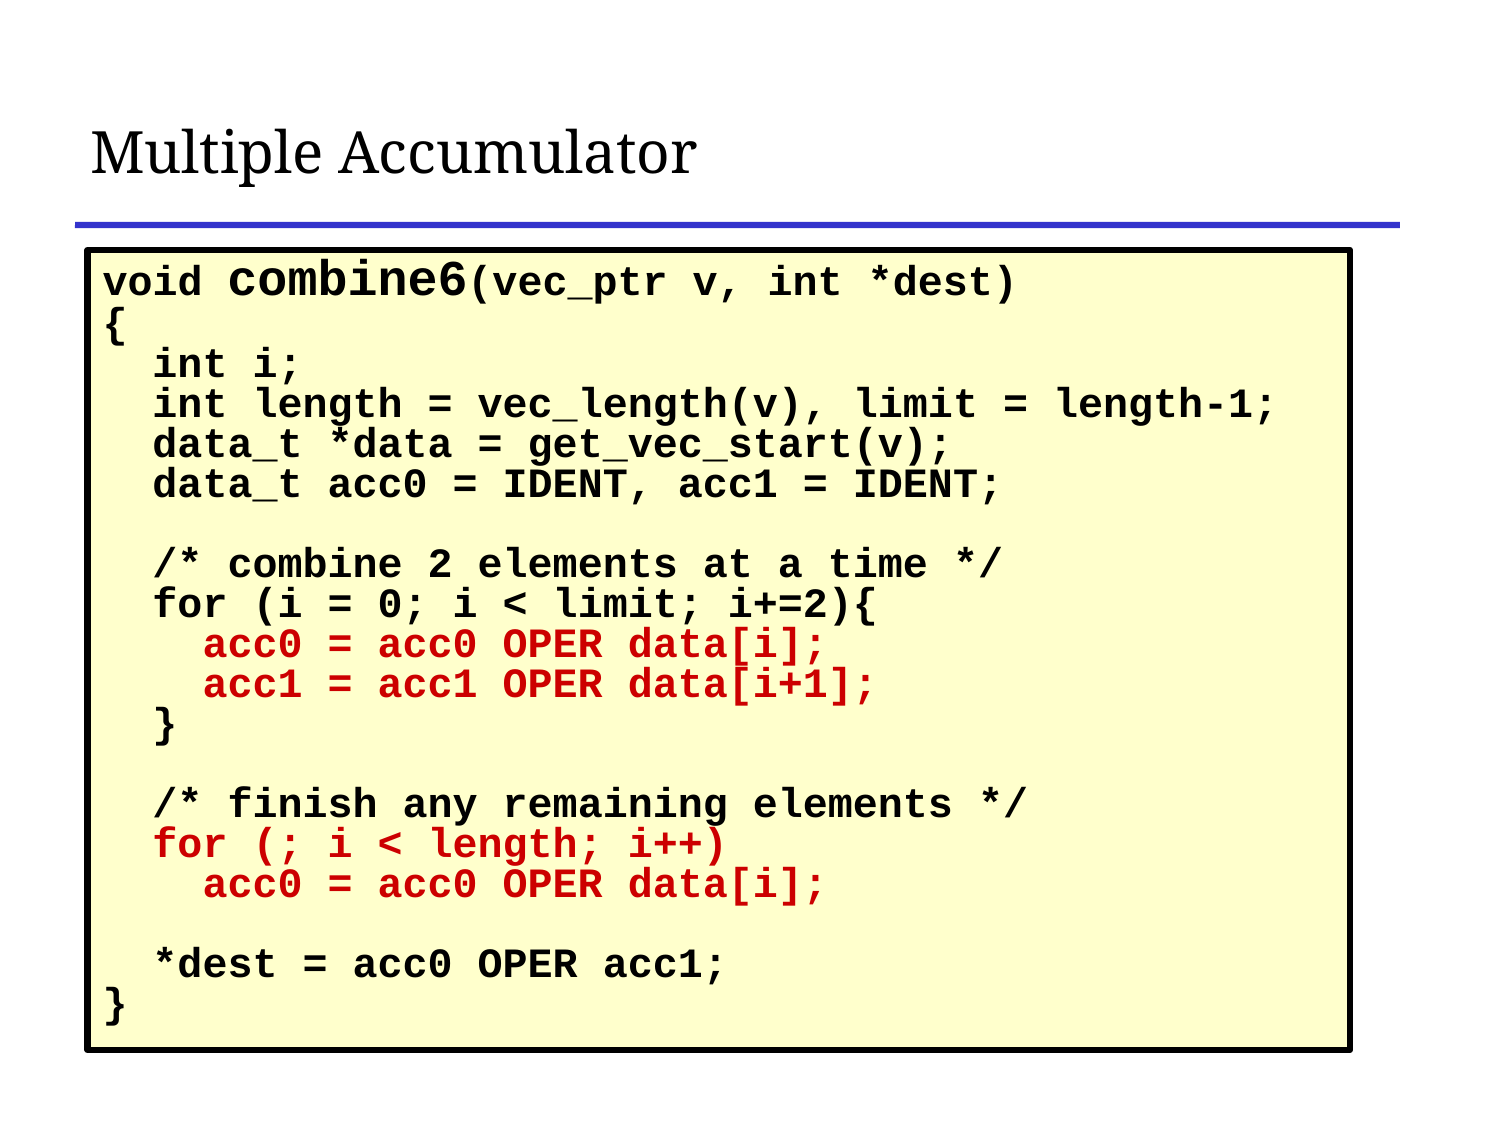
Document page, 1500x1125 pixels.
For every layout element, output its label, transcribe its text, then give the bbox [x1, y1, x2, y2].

slide_number 31 [1137, 1012, 1351, 1088]
title Multiple Accumulator [75, 75, 1400, 225]
list void combine6(vec_ptr v, int *dest) { int i; int length = vec_length(v), limit = length-1; data_t *data = get_vec_start(v); data_t acc0 = IDENT, acc1 = IDENT; /* combine 2 elements at a time */ for (i = 0; i < limit; i+=2){ acc0 = acc0 OPER data[i]; acc1 = acc1 OPER data[i+1]; } /* finish any remaining elements */ for (; i < length; i++) acc0 = acc0 OPER data[i]; *dest = acc0 OPER acc1; } [87, 249, 1350, 1050]
